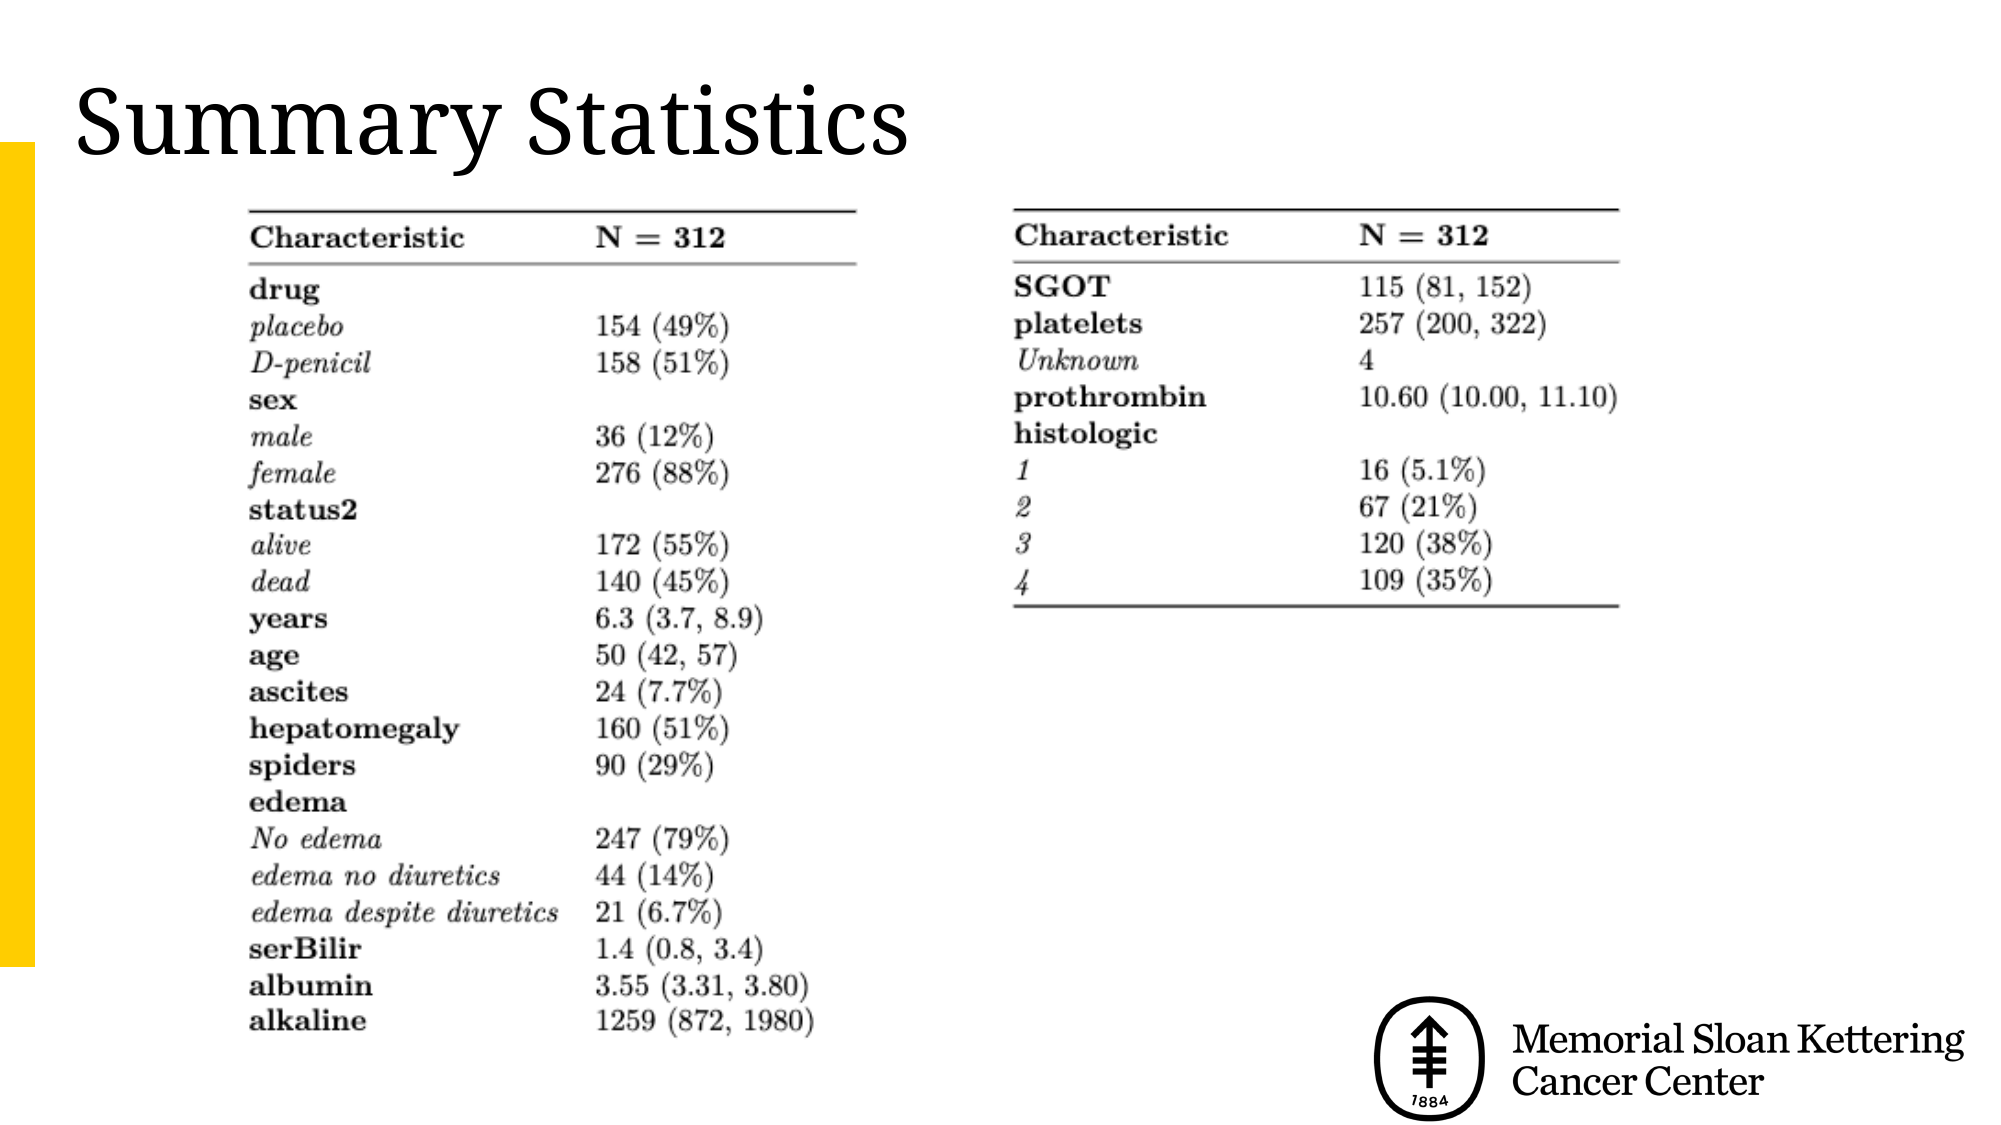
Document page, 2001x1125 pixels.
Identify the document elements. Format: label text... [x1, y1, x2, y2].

picture [0, 142, 35, 967]
picture [236, 190, 869, 1060]
picture [1008, 197, 1641, 634]
title Summary Statistics [59, 65, 1686, 185]
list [1362, 984, 1969, 1125]
